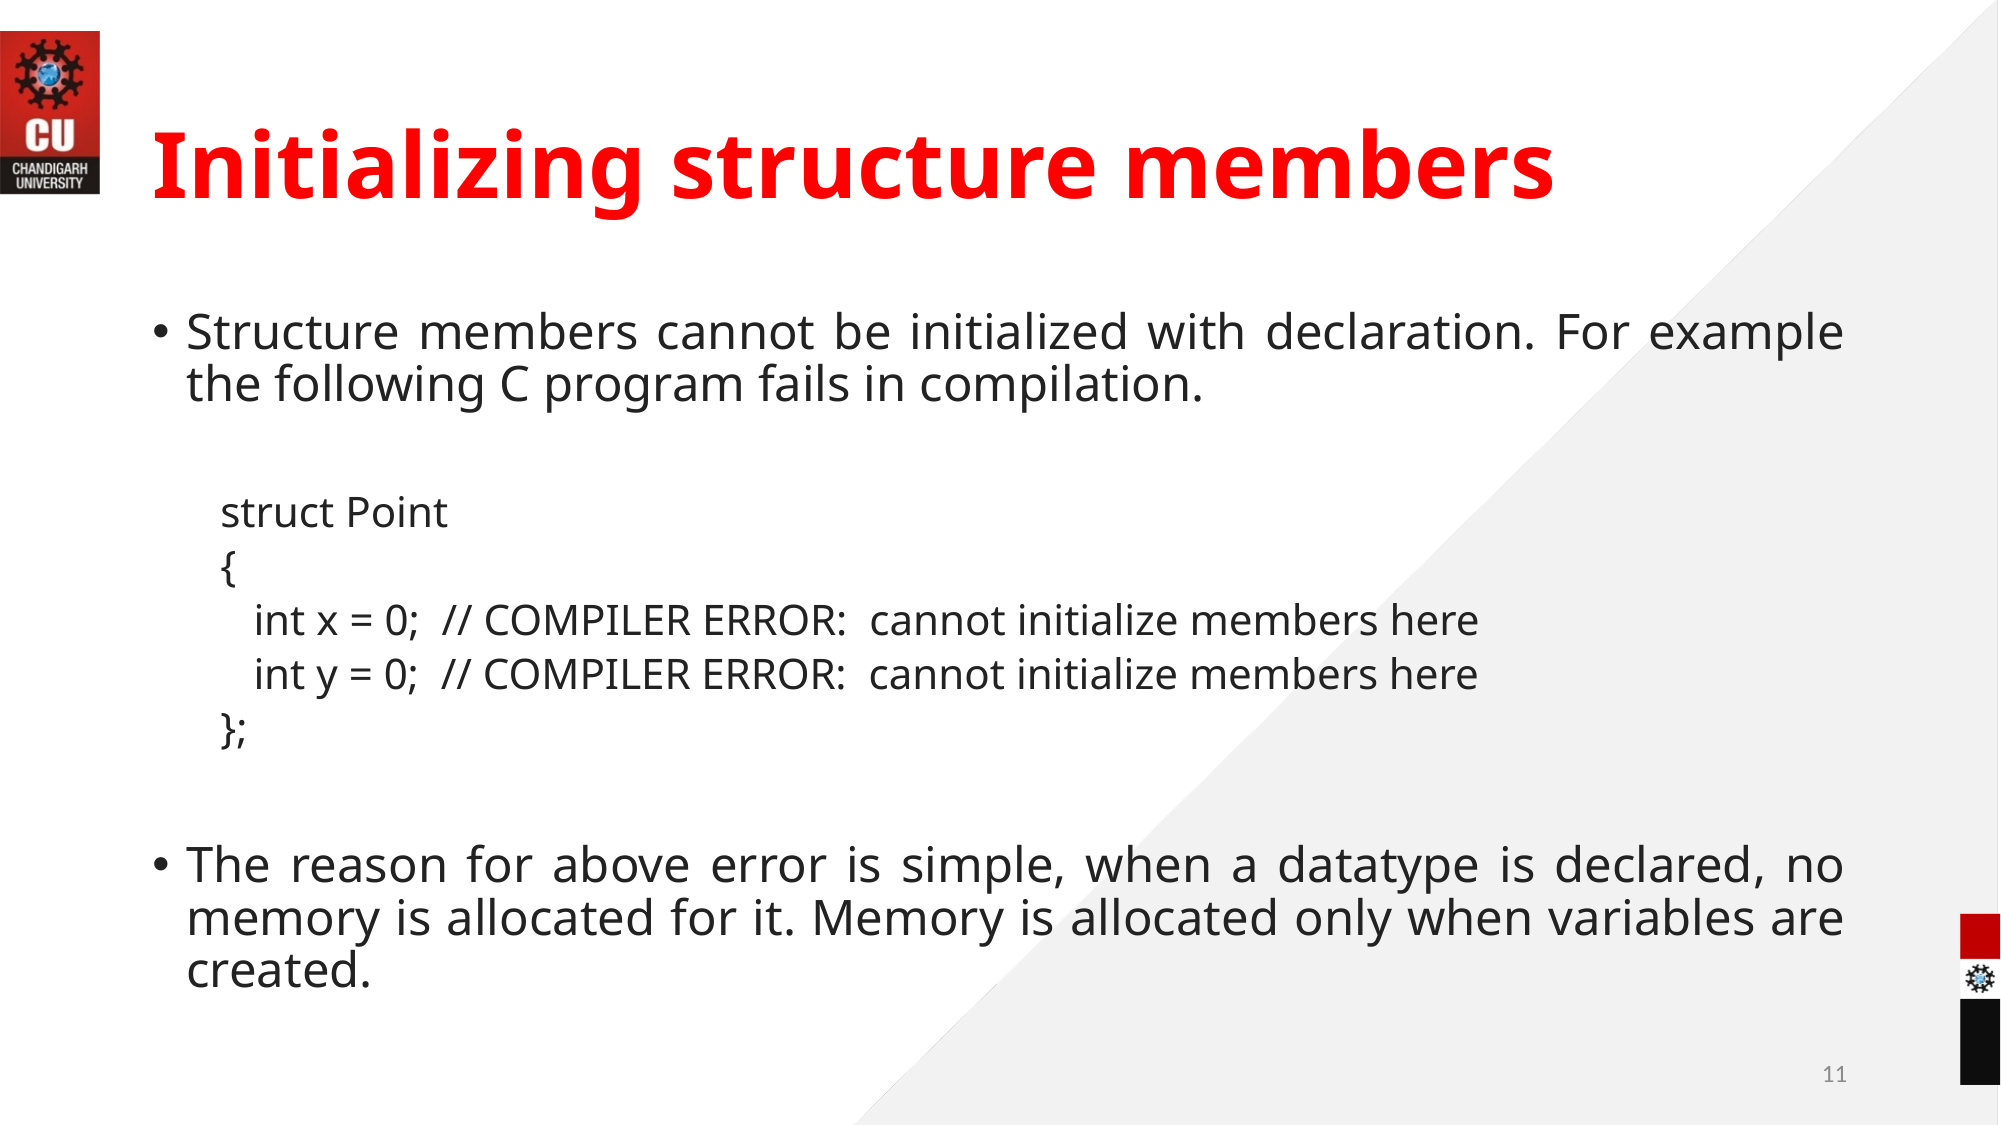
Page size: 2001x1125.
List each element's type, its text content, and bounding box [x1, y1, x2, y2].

slide_number 11 [1412, 1042, 1863, 1103]
picture [0, 0, 2001, 1125]
title Initializing structure members [137, 59, 1863, 278]
list Structure members cannot be initialized with declaration. For example the following C program fails in compilation. struct Point { int x = 0; // COMPILER ERROR: cannot initialize members here int y = 0; // COMPILER ERROR: cannot initialize members here }; The reason for above error is simple, when a datatype is declared, no memory is allocated for it. Memory is allocated only when variables are created. [137, 299, 1863, 1014]
